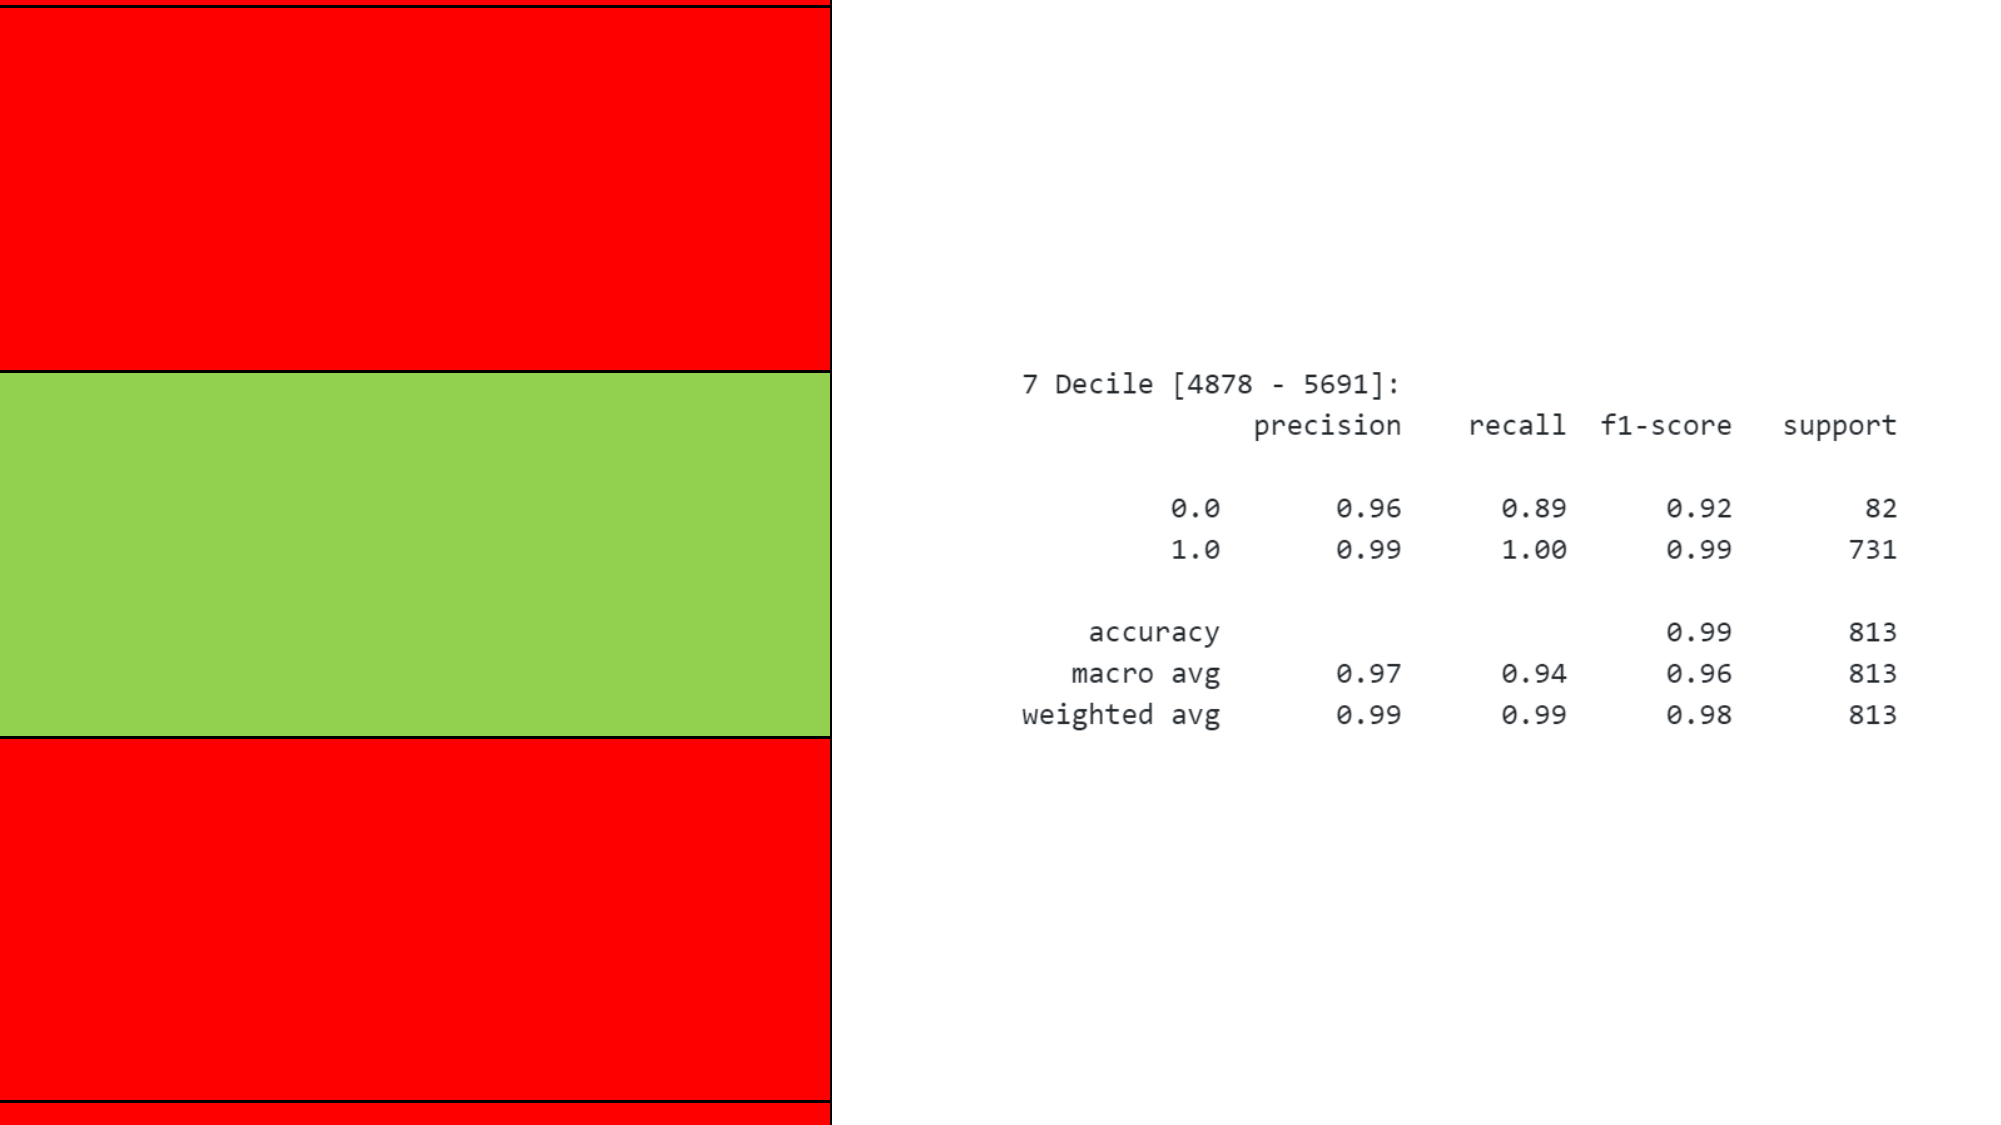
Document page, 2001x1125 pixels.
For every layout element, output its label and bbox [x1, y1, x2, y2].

text_box [0, 0, 831, 1125]
picture [999, 361, 1987, 764]
